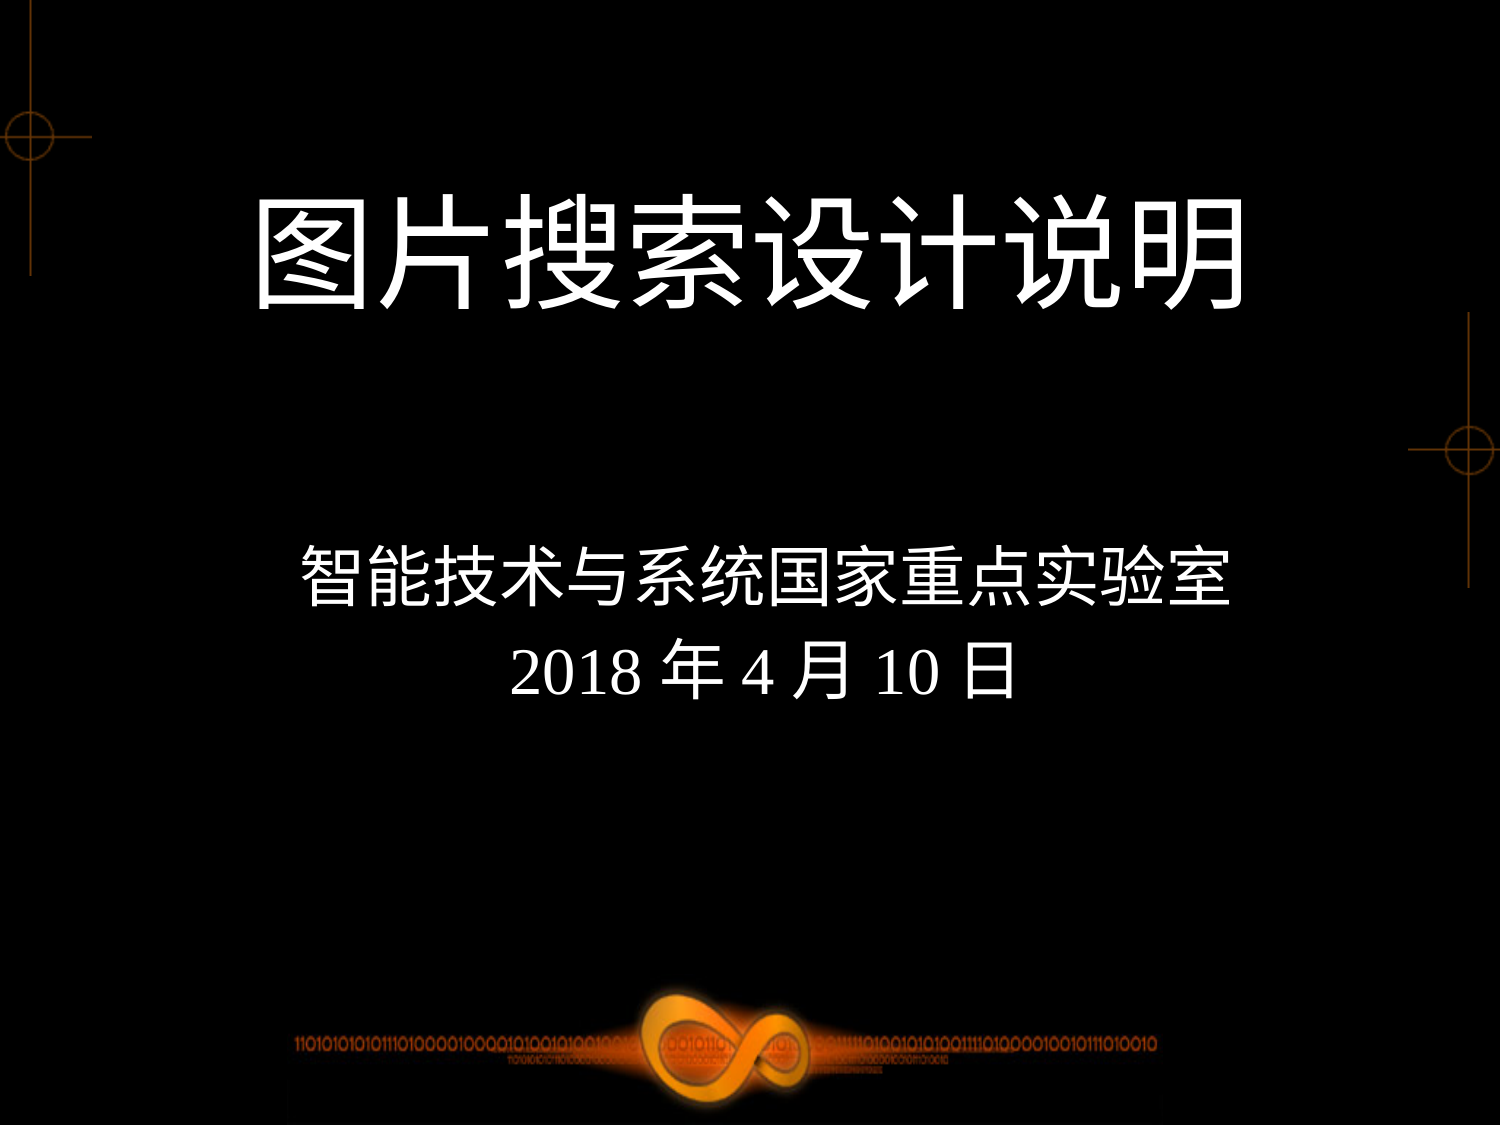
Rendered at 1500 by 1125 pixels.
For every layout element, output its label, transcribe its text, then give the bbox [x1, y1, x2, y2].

picture [0, 0, 92, 276]
title 图片搜索设计说明 [112, 99, 1388, 399]
picture [287, 974, 1163, 1125]
list 智能技术与系统国家重点实验室 2018年4月10日 [128, 527, 1405, 848]
picture [1408, 312, 1500, 588]
